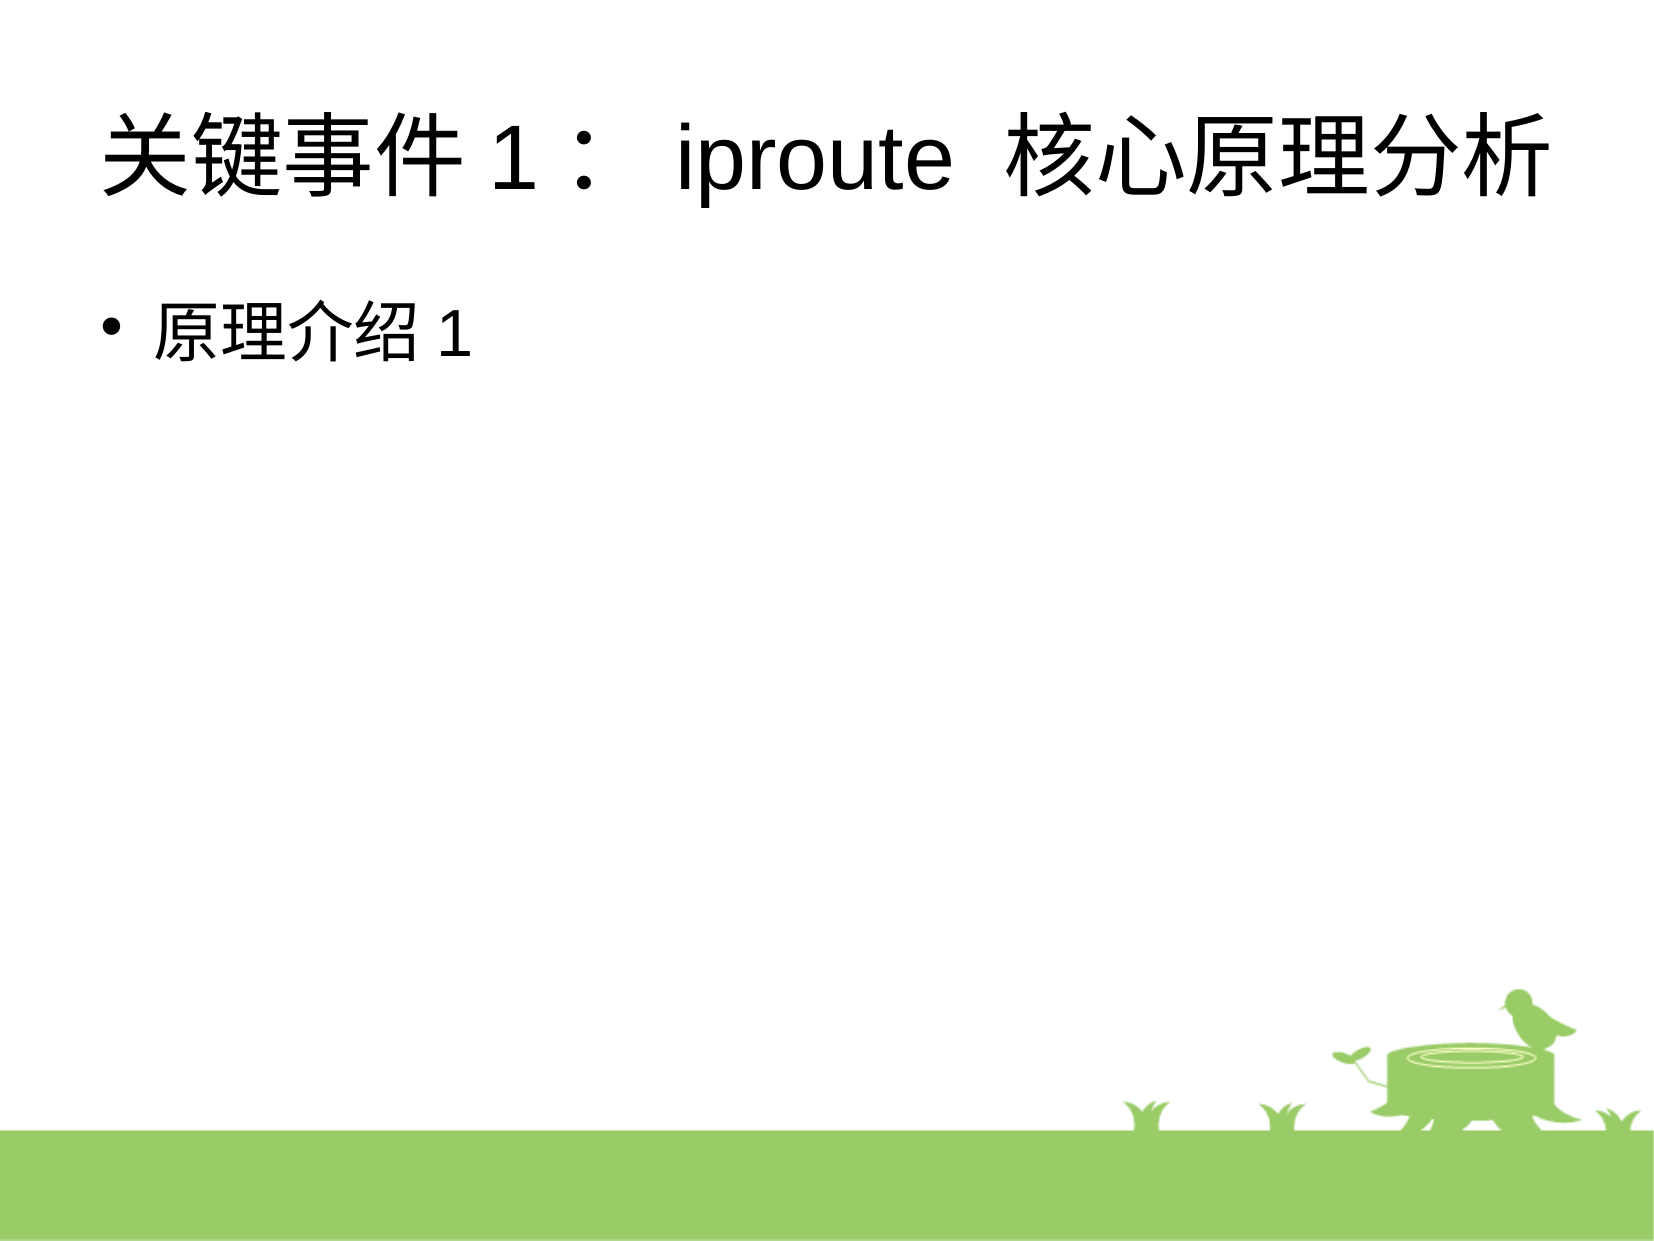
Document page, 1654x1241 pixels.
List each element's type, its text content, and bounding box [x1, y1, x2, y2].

text_box 原理介绍1 [82, 290, 1571, 1010]
text_box 关键事件1：iproute 核心原理分析 [82, 49, 1571, 257]
picture [0, 0, 1654, 1241]
